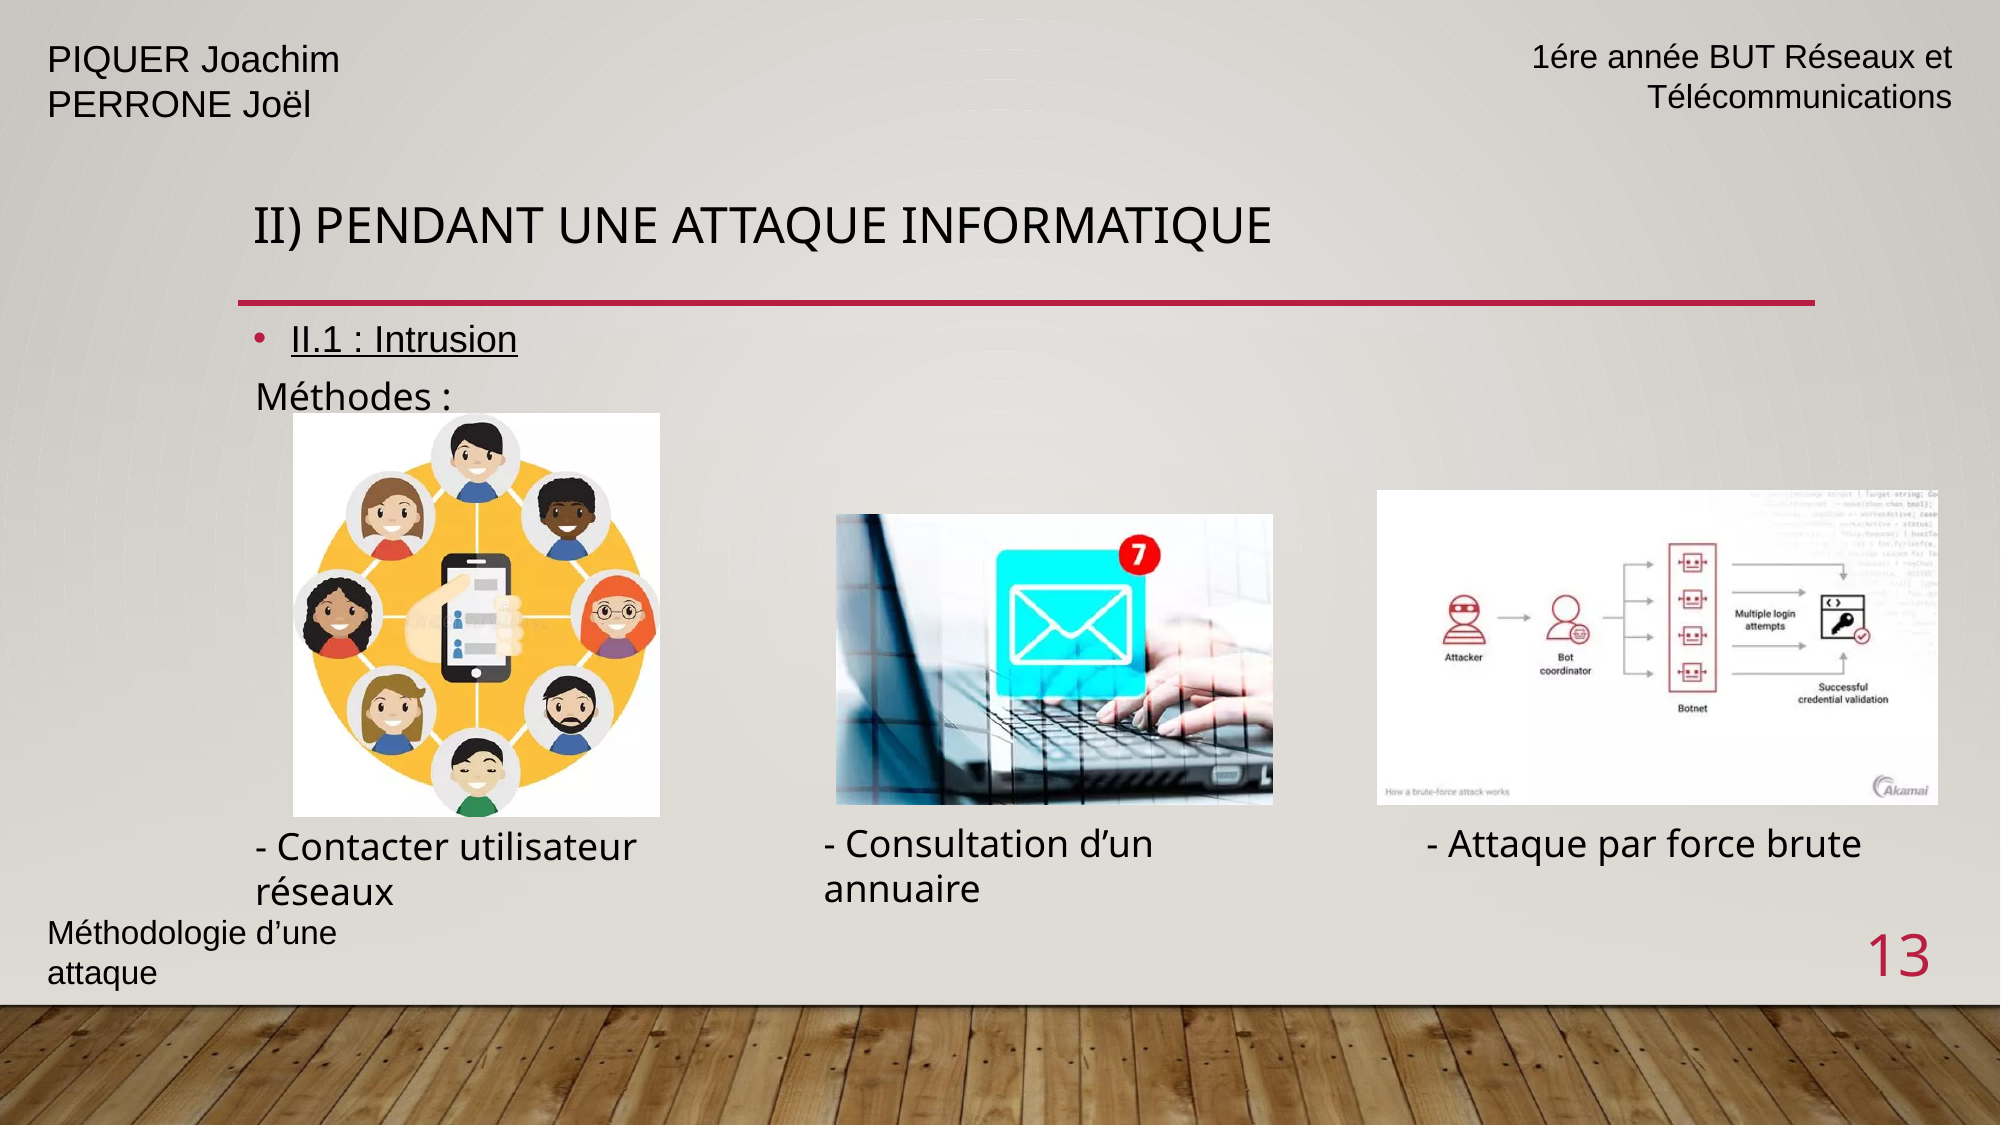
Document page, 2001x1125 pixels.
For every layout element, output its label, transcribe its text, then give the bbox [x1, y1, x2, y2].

picture [293, 413, 660, 817]
text_box PIQUER Joachim PERRONE Joël [32, 27, 625, 133]
list II.1 : Intrusion [238, 298, 898, 382]
title II) PENDANT UNE ATTAQUE INFORMATIQUE [238, 192, 1814, 299]
picture [0, 1005, 2000, 1125]
text_box Méthodologie d’une attaque [32, 903, 411, 999]
picture [1377, 490, 1938, 806]
text_box - Attaque par force brute [1411, 813, 1904, 880]
slide_number ‹#› [1813, 910, 1947, 993]
picture [836, 514, 1273, 806]
text_box 1ére année BUT Réseaux et Télécommunications [1234, 27, 1968, 123]
text_box - Consultation d’un annuaire [808, 804, 1301, 925]
text_box Méthodes : - Contacter utilisateur réseaux [239, 357, 800, 892]
